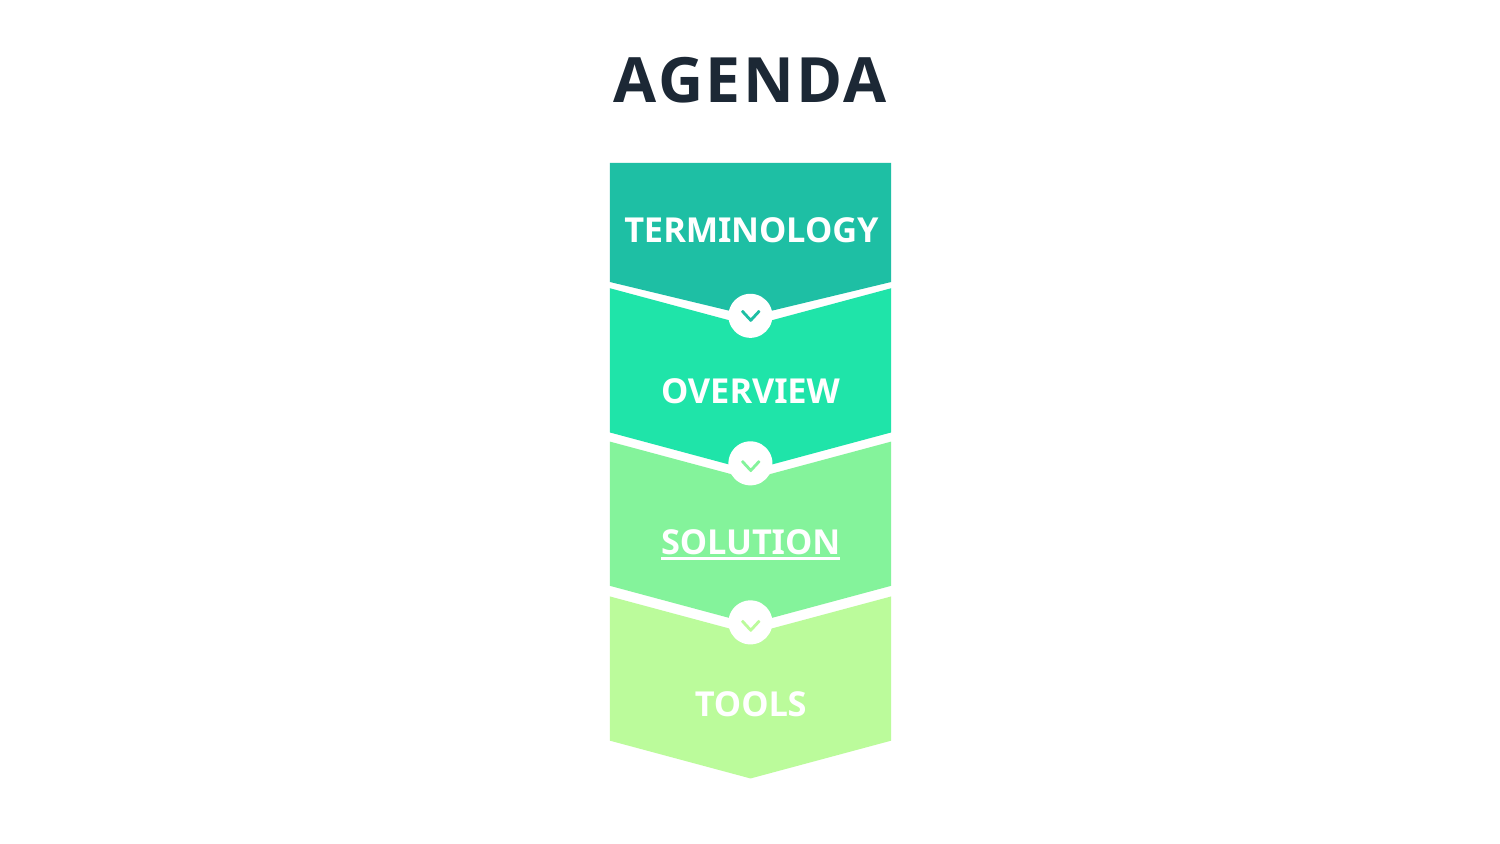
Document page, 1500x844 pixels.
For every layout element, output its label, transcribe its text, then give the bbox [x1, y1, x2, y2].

text_box [727, 599, 773, 645]
text_box [609, 440, 892, 619]
text_box [741, 619, 761, 632]
text_box [609, 418, 734, 465]
text_box [727, 293, 773, 339]
text_box [741, 310, 761, 322]
text_box AGENDA [518, 39, 983, 115]
text_box SOLUTION [609, 512, 891, 569]
text_box [609, 162, 892, 201]
text_box [766, 418, 892, 465]
text_box [609, 287, 892, 361]
text_box TERMINOLOGY [609, 201, 894, 258]
text_box TOOLS [650, 674, 851, 731]
text_box [609, 258, 892, 311]
text_box [741, 460, 761, 473]
text_box [727, 446, 773, 486]
text_box [731, 397, 768, 446]
text_box OVERVIEW [605, 361, 896, 418]
text_box [609, 595, 892, 780]
